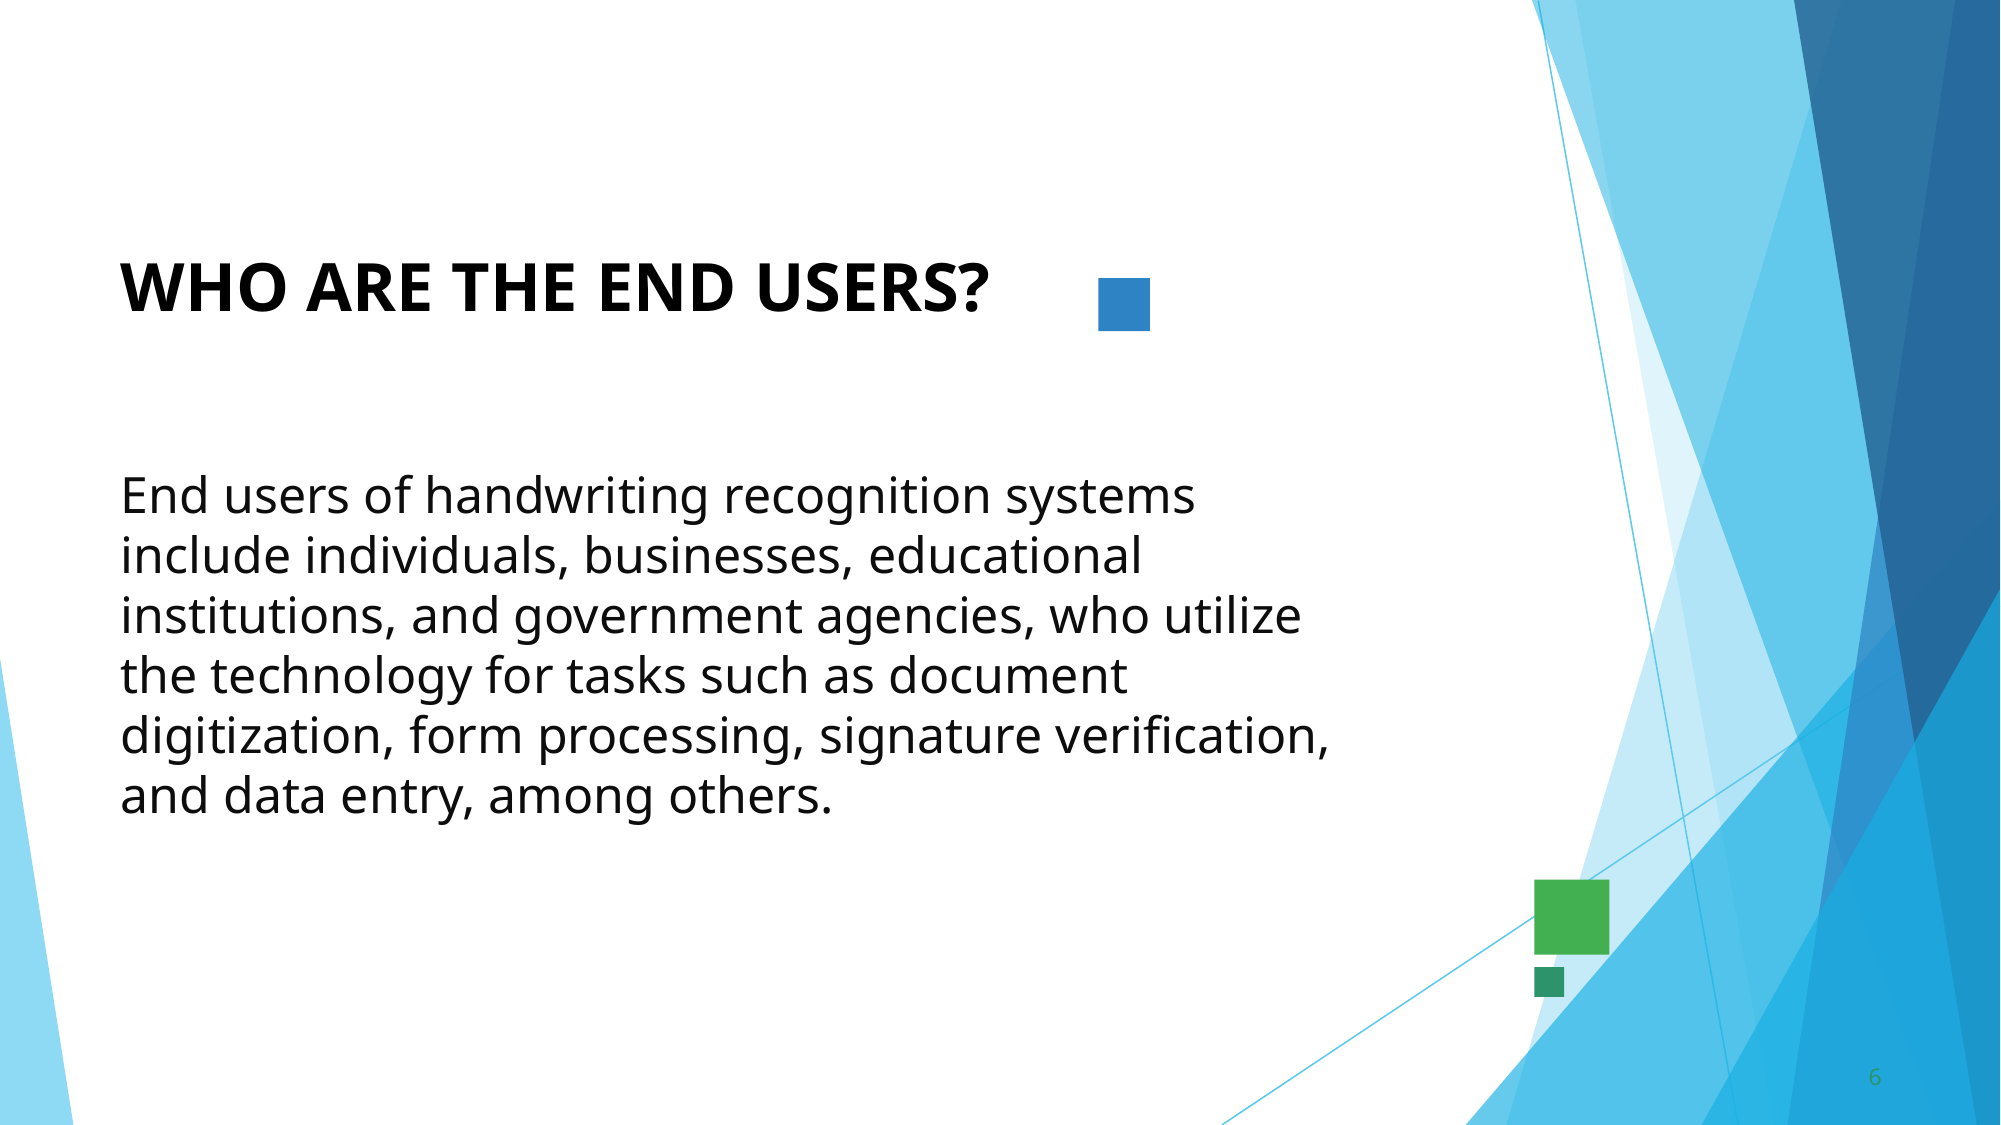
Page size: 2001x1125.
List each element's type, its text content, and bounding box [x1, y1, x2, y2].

text_box [1534, 879, 1610, 955]
text_box End users of handwriting recognition systems include individuals, businesses, educational institutions, and government agencies, who utilize the technology for tasks such as document digitization, form processing, signature verification, and data entry, among others. [95, 317, 1337, 824]
title WHO ARE THE END USERS? [95, 159, 1698, 433]
text_box [1534, 967, 1565, 997]
slide_number 6 [1849, 1061, 1890, 1125]
